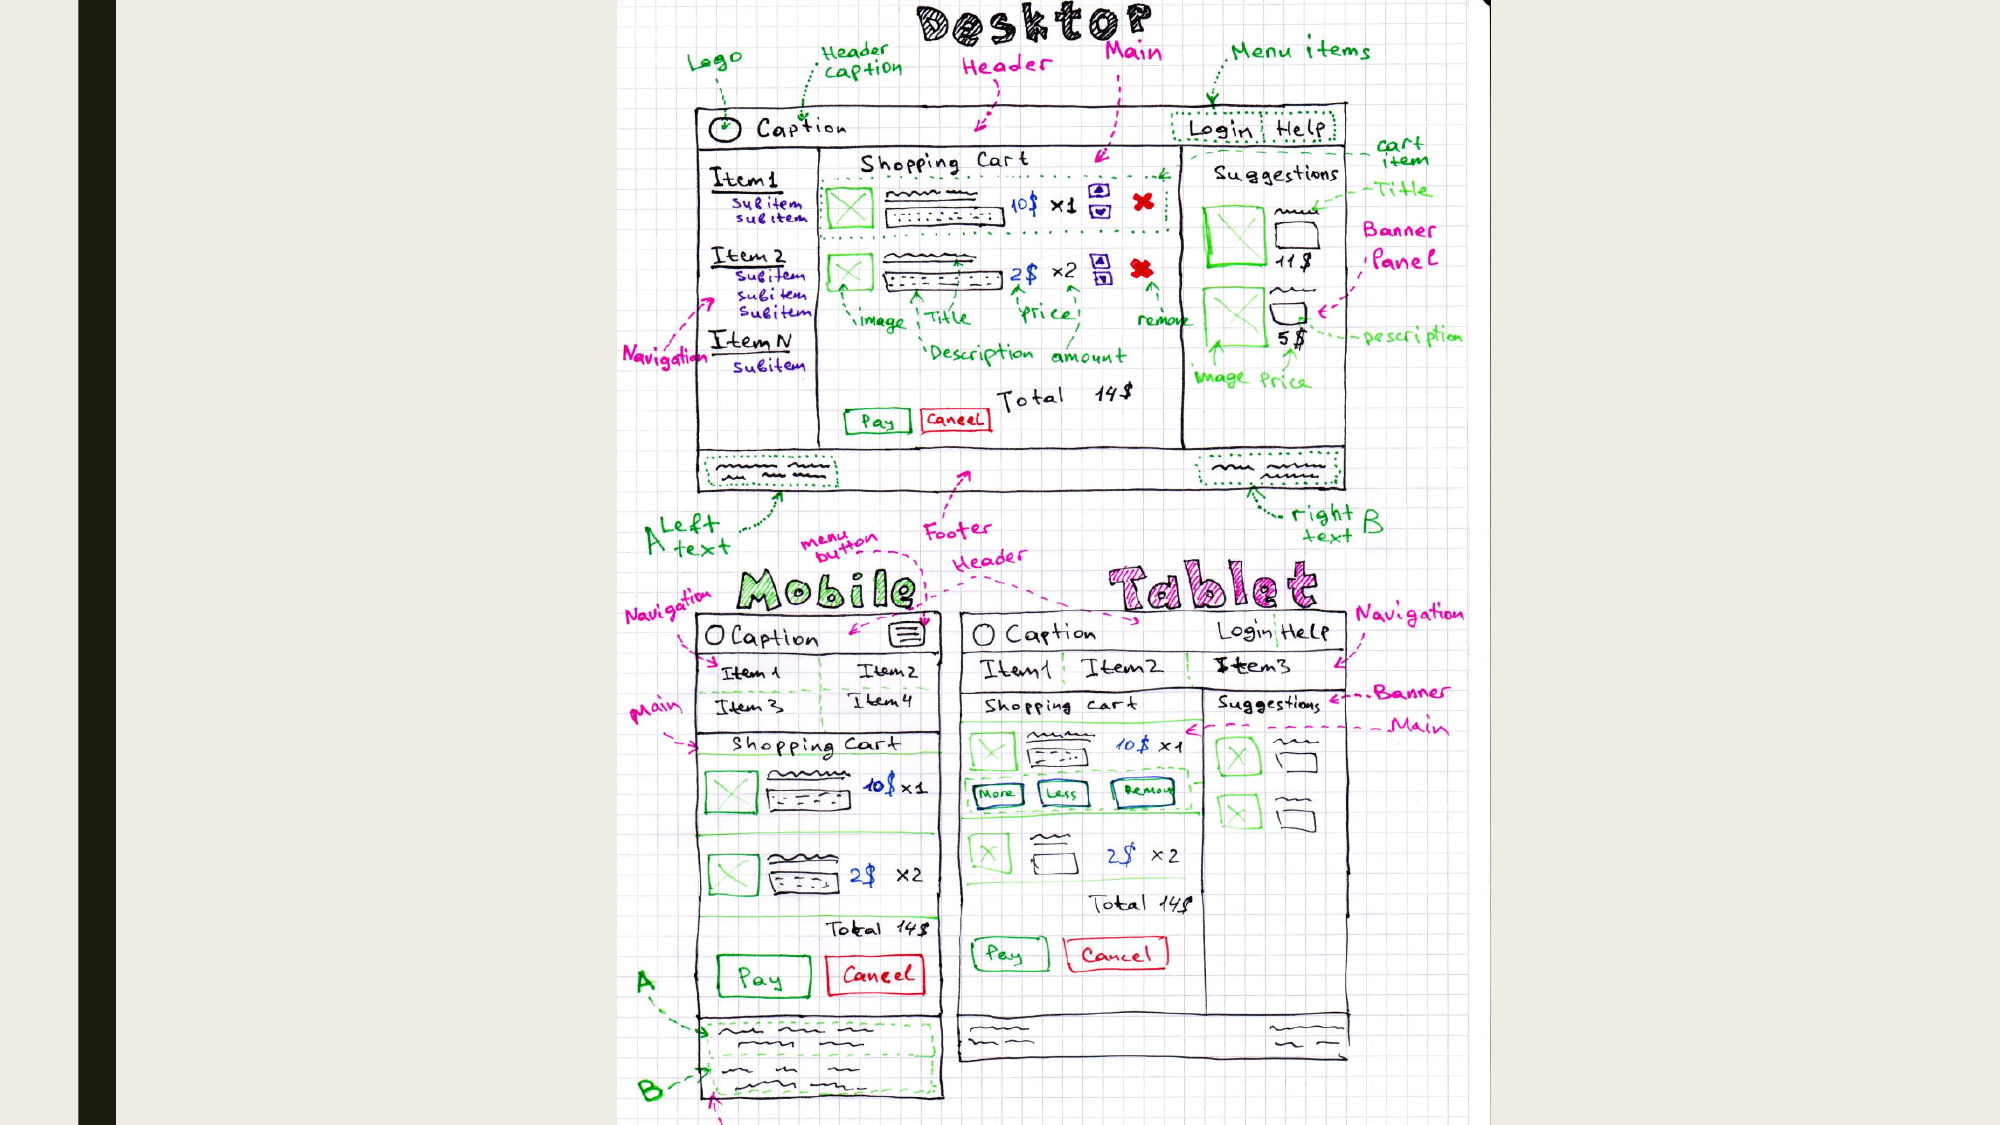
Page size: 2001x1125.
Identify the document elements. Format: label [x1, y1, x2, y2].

picture [617, 0, 1491, 1125]
